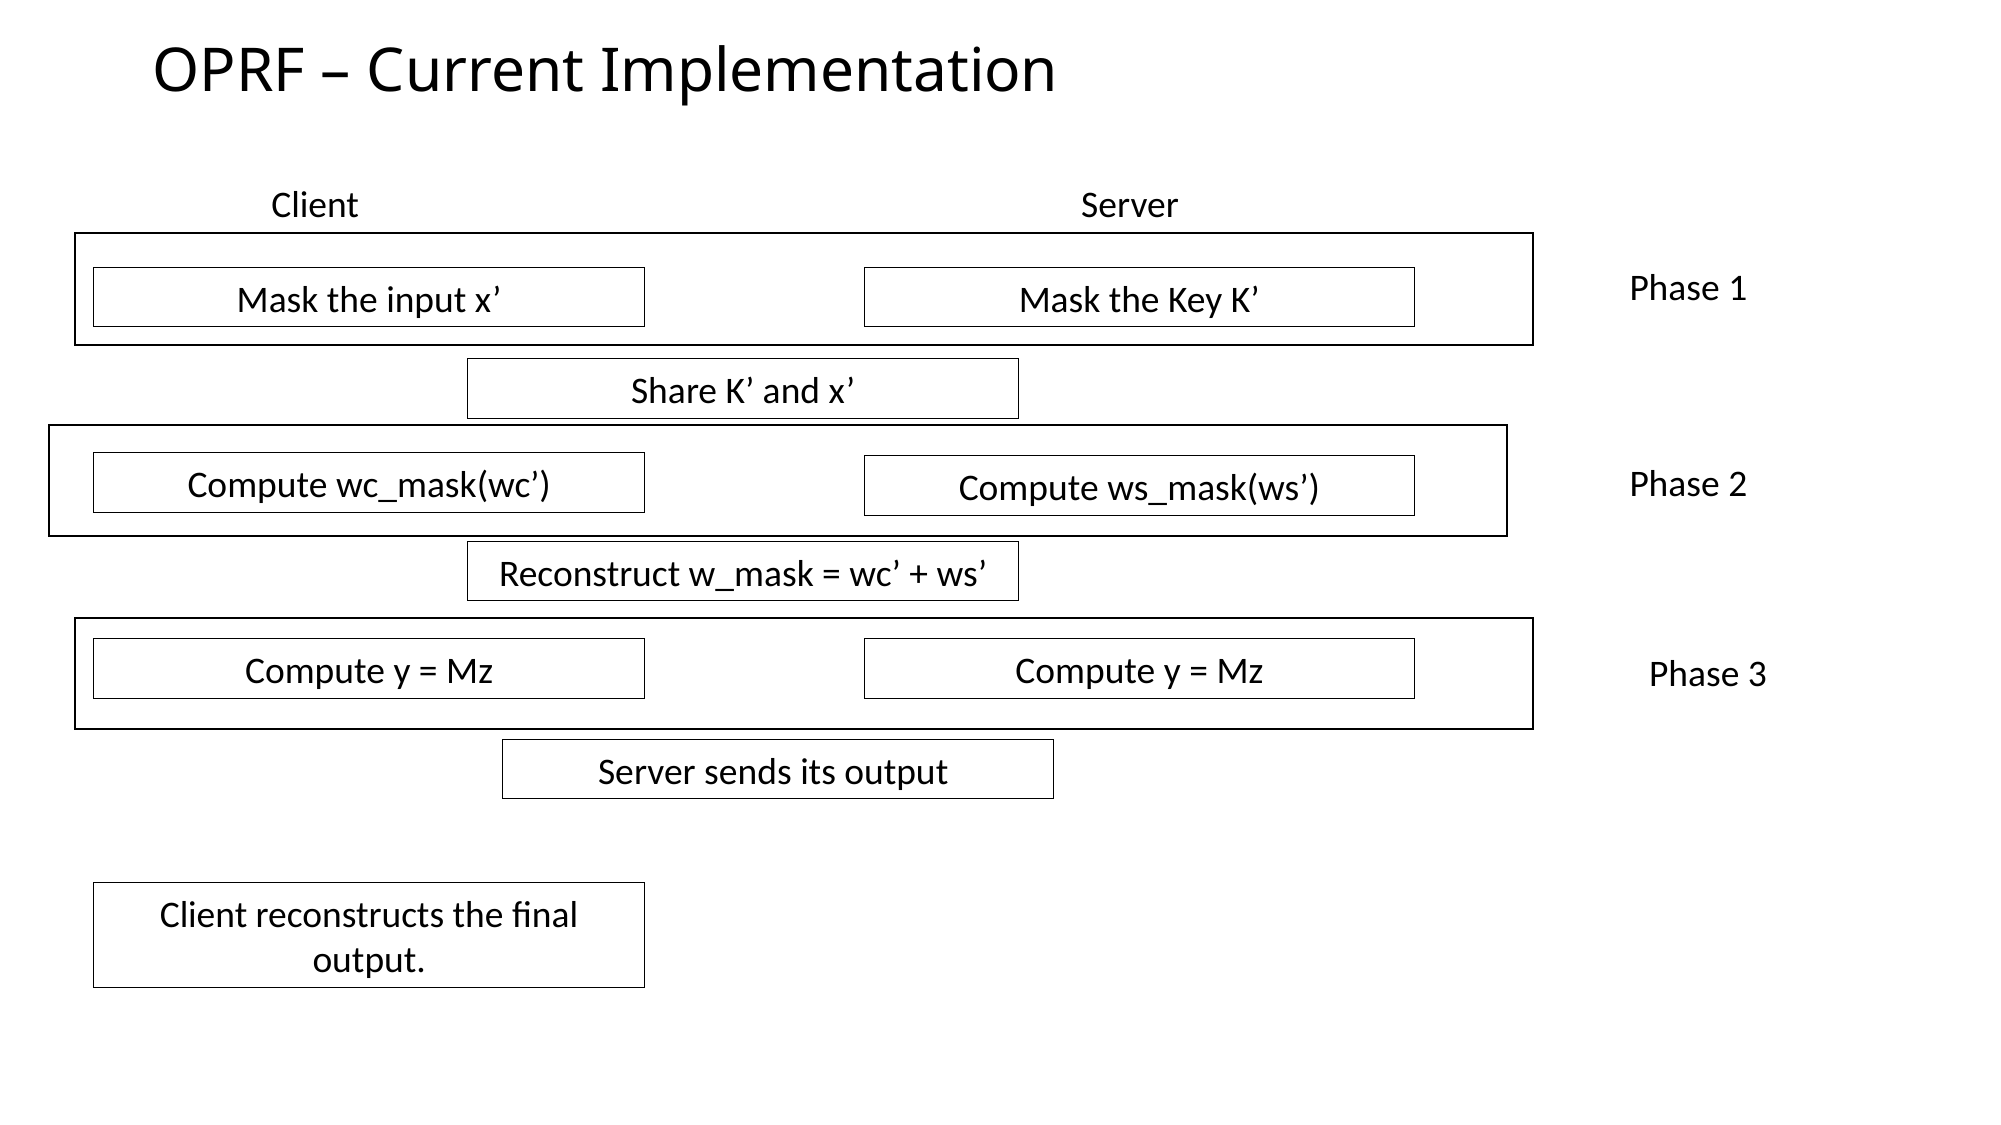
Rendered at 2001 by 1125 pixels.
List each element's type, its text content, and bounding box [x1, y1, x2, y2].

text_box Client [203, 172, 427, 233]
text_box Phase 2 [1614, 451, 1805, 512]
text_box Client reconstructs the final output. [93, 882, 645, 988]
text_box Reconstruct w_mask = wc’ + ws’ [467, 541, 1019, 601]
text_box Phase 1 [1614, 255, 1805, 316]
text_box Compute wc_mask(wc’) [93, 452, 645, 513]
text_box [74, 232, 1534, 346]
text_box Compute ws_mask(ws’) [864, 455, 1415, 516]
text_box Phase 3 [1634, 641, 1825, 702]
text_box Compute y = Mz [93, 638, 645, 699]
text_box [74, 617, 1534, 730]
title OPRF – Current Implementation [137, 31, 1863, 112]
text_box Mask the Key K’ [864, 267, 1415, 327]
text_box Server [1018, 172, 1242, 233]
text_box Mask the input x’ [93, 267, 645, 327]
text_box Compute y = Mz [864, 638, 1415, 699]
text_box Share K’ and x’ [467, 358, 1019, 419]
text_box [48, 424, 1508, 537]
text_box Server sends its output [502, 739, 1054, 799]
